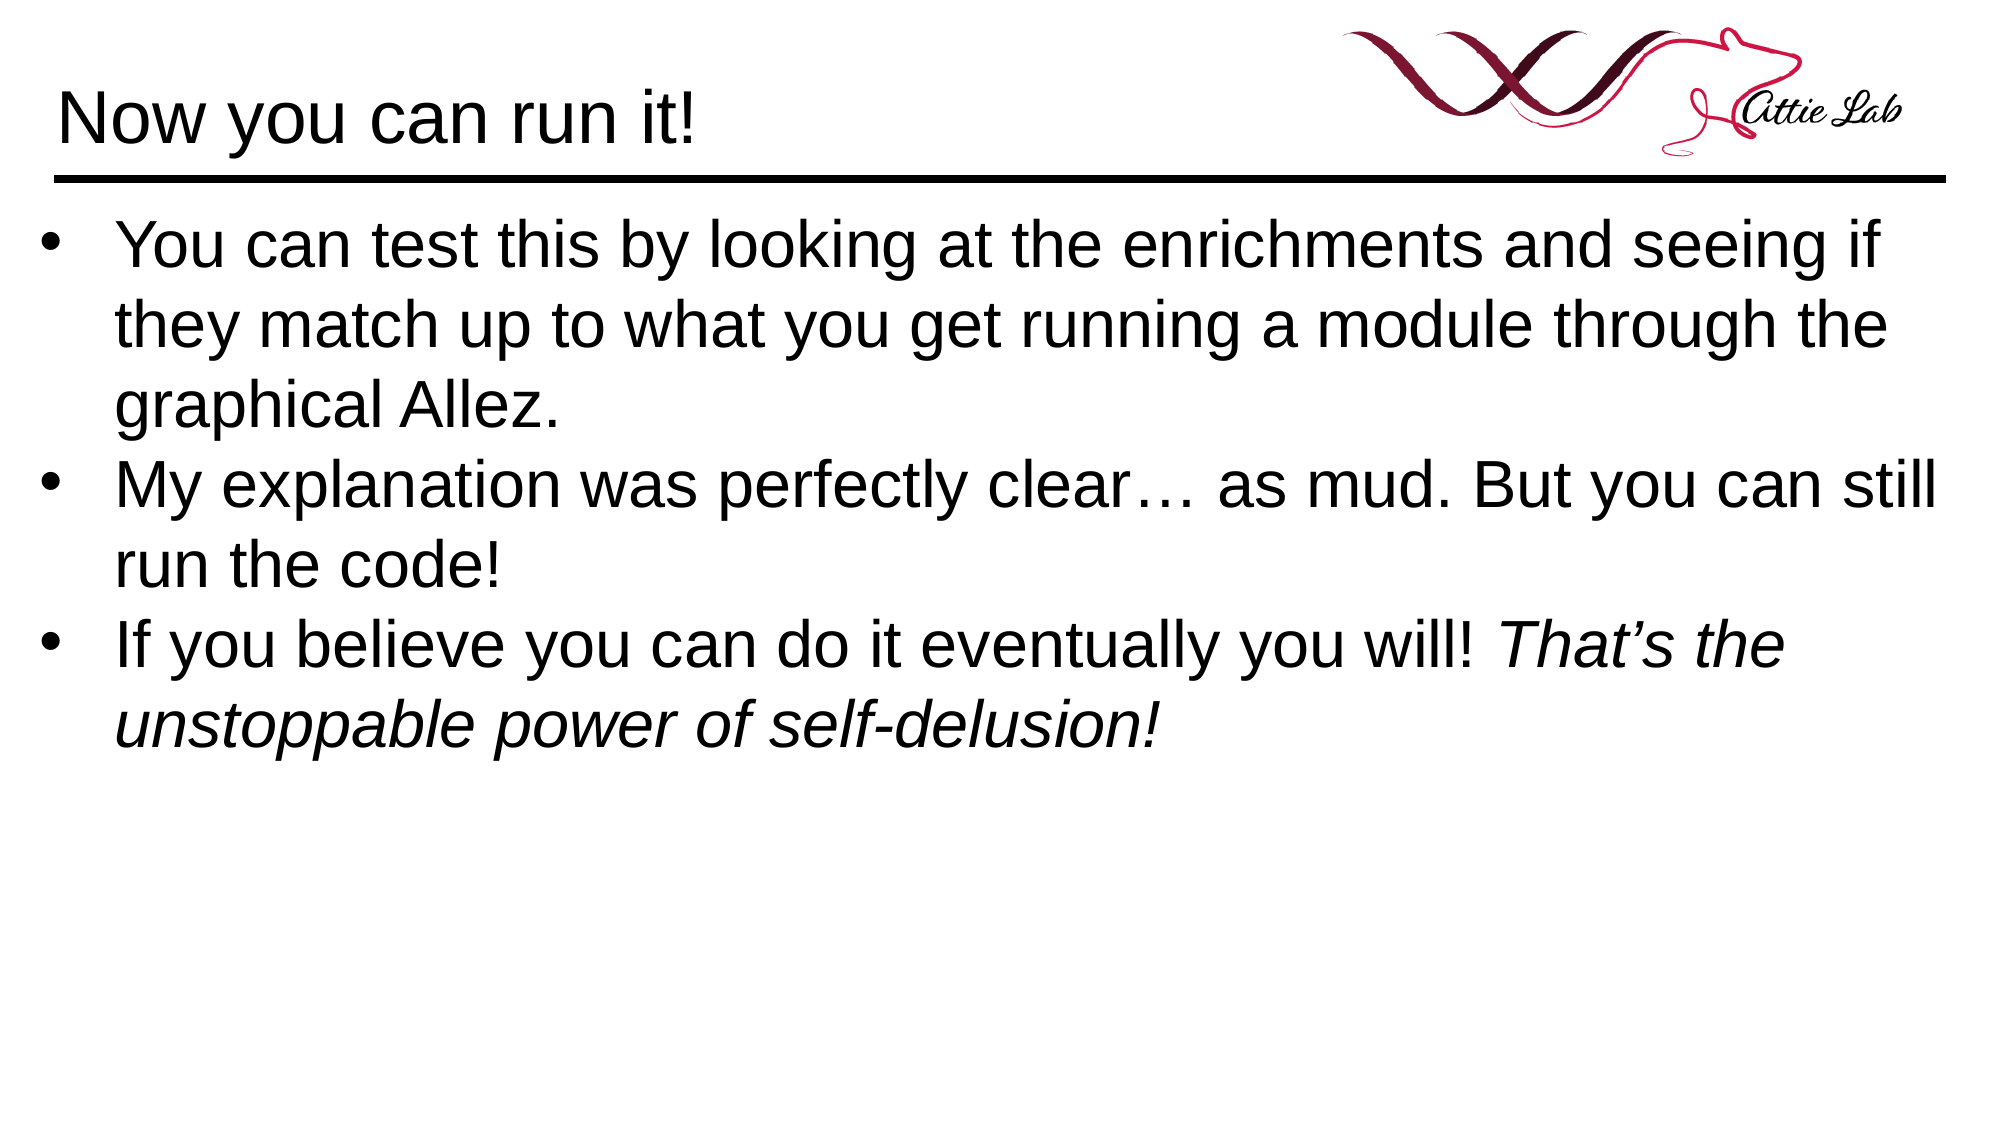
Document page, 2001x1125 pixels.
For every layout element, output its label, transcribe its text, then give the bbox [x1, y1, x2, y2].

picture [1331, 8, 1915, 168]
text_box Now you can run it! [41, 0, 1475, 168]
text_box You can test this by looking at the enrichments and seeing if they match up to what you get running a module through the graphical Allez. My explanation was perfectly clear… as mud. But you can still run the code! If you believe you can do it eventually you will! That’s the unstoppable power of self-delusion! [24, 193, 1980, 768]
